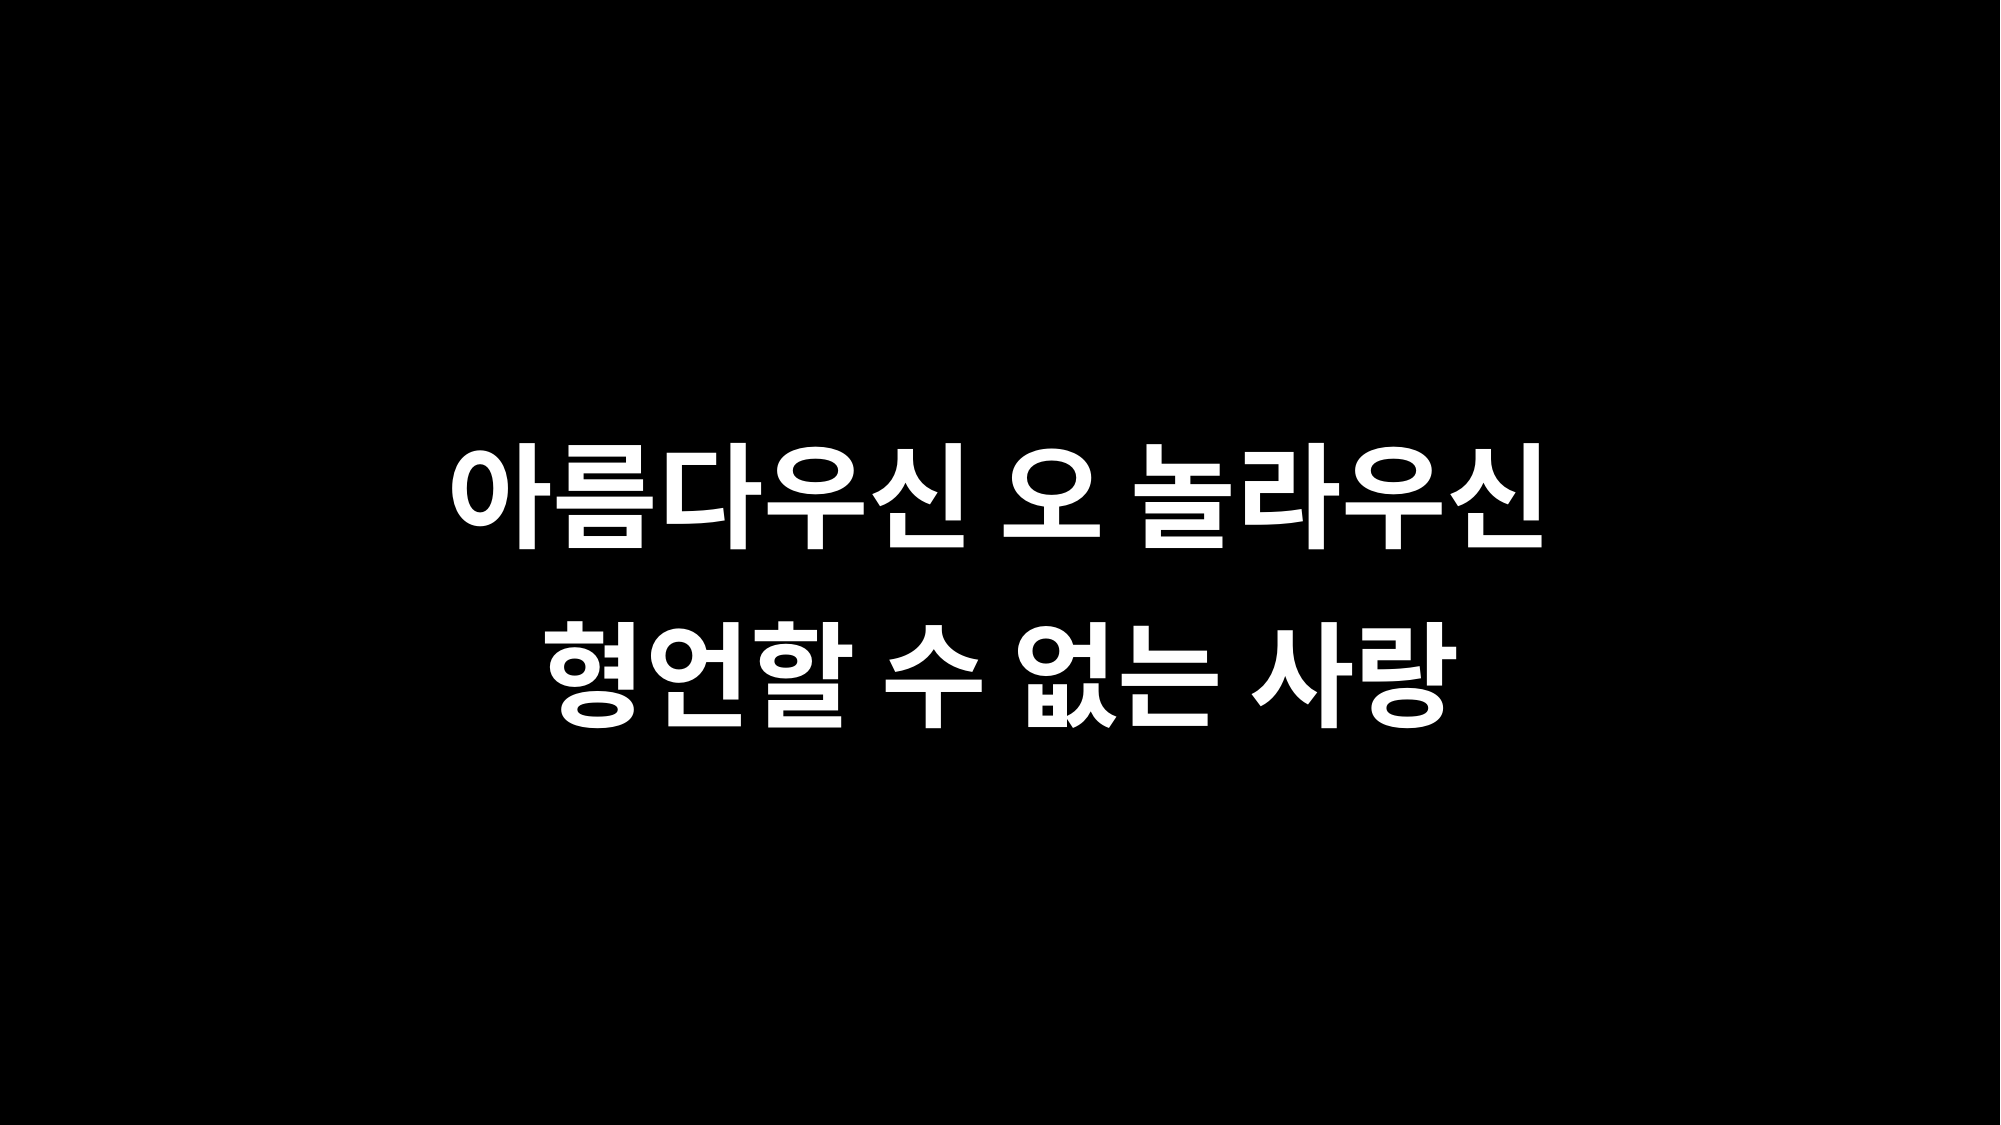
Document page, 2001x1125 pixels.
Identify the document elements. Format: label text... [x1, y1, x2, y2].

text_box 아름다우신 오 놀라우신 형언할 수 없는 사랑 [0, 376, 2000, 749]
